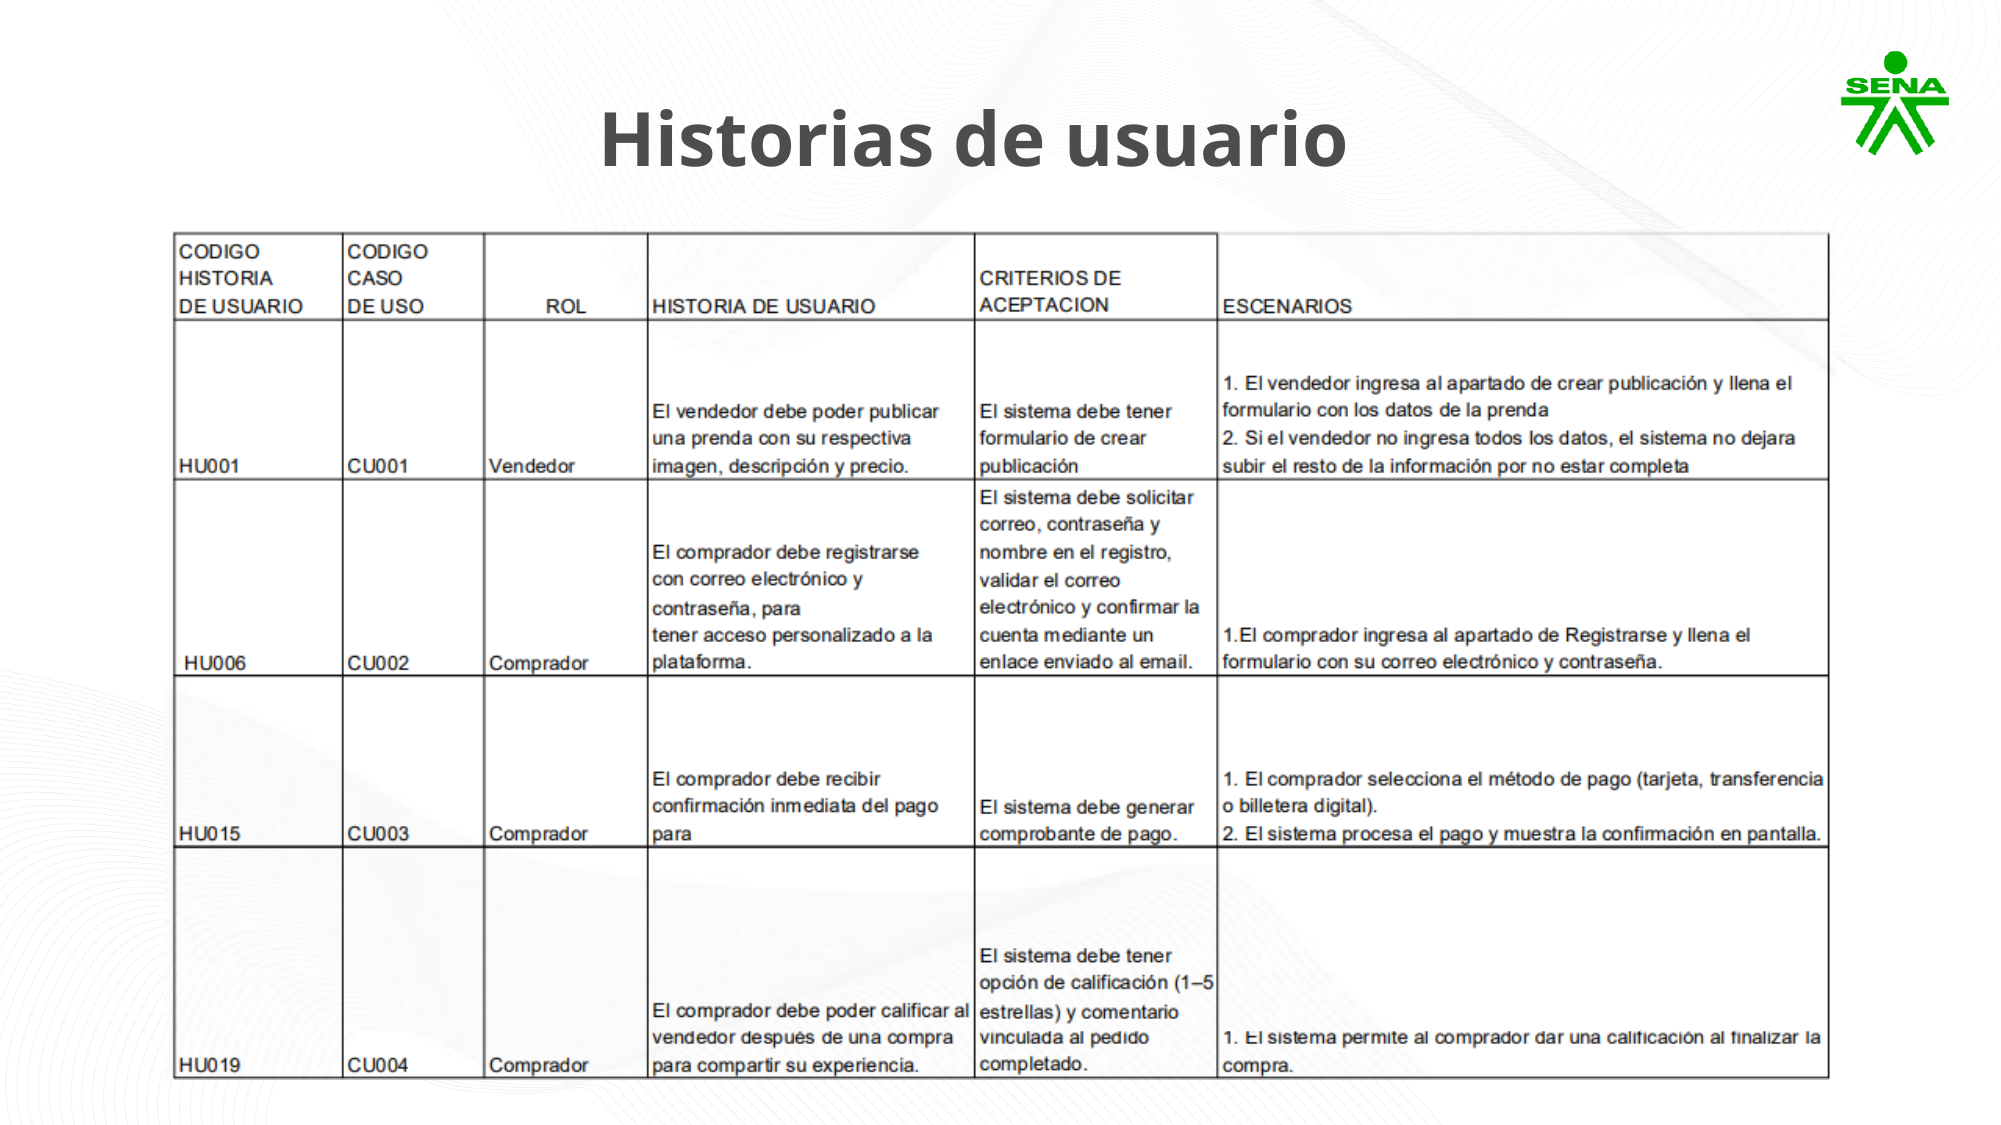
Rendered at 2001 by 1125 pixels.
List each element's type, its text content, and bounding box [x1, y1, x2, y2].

picture [0, 0, 2001, 1125]
text_box Historias de usuario [168, 94, 1780, 216]
